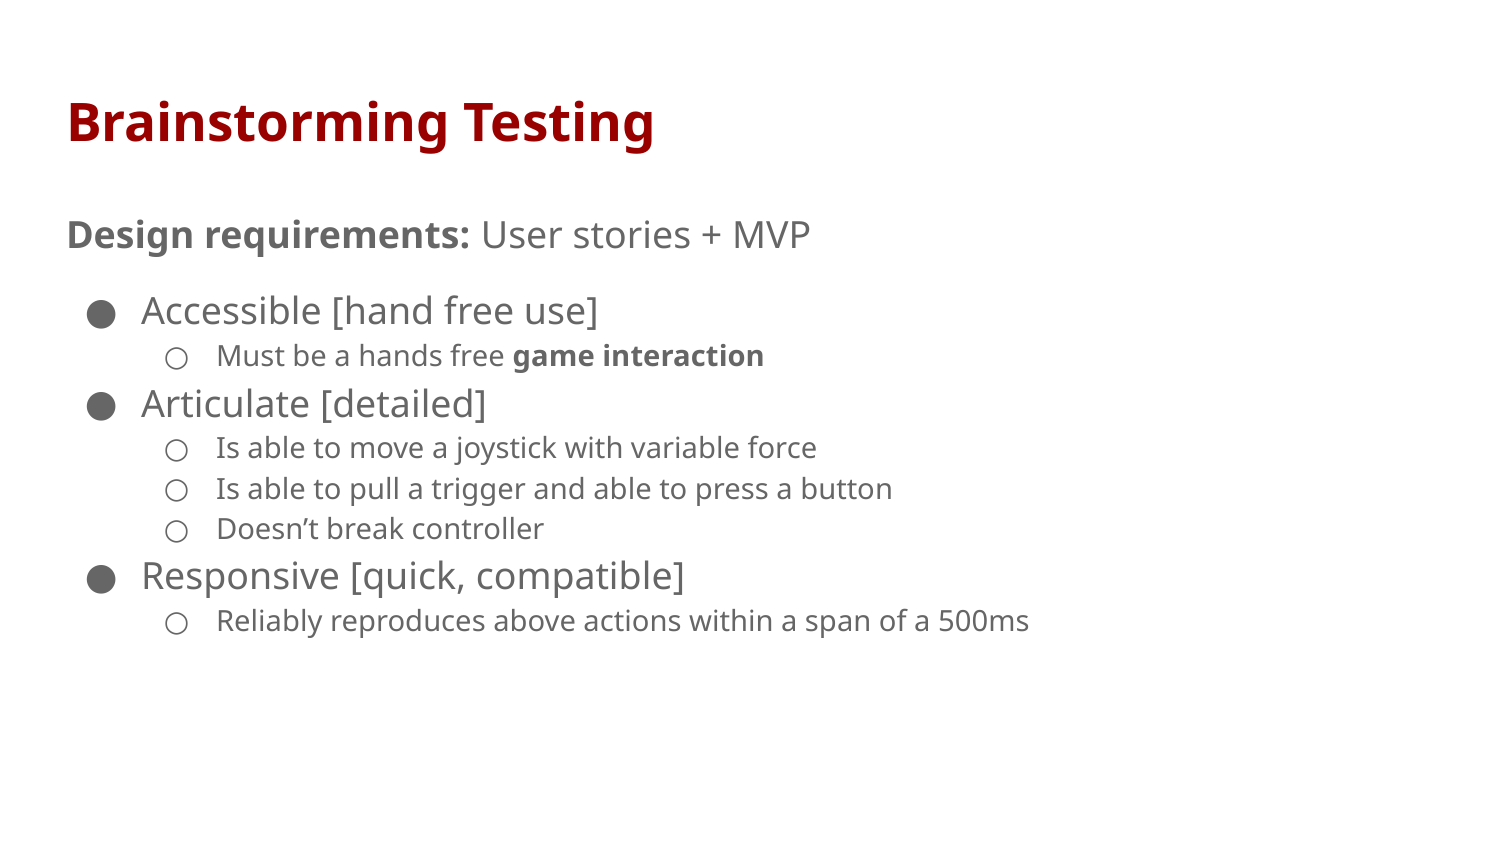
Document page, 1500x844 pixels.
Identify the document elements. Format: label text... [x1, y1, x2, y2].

title Brainstorming Testing [51, 72, 1449, 167]
list Design requirements: User stories + MVP Accessible [hand free use] Must be a hands free game interaction Articulate [detailed] Is able to move a joystick with variable force Is able to pull a trigger and able to press a button Doesn’t break controller Responsive [quick, compatible] Reliably reproduces above actions within a span of a 500ms [51, 189, 1449, 779]
